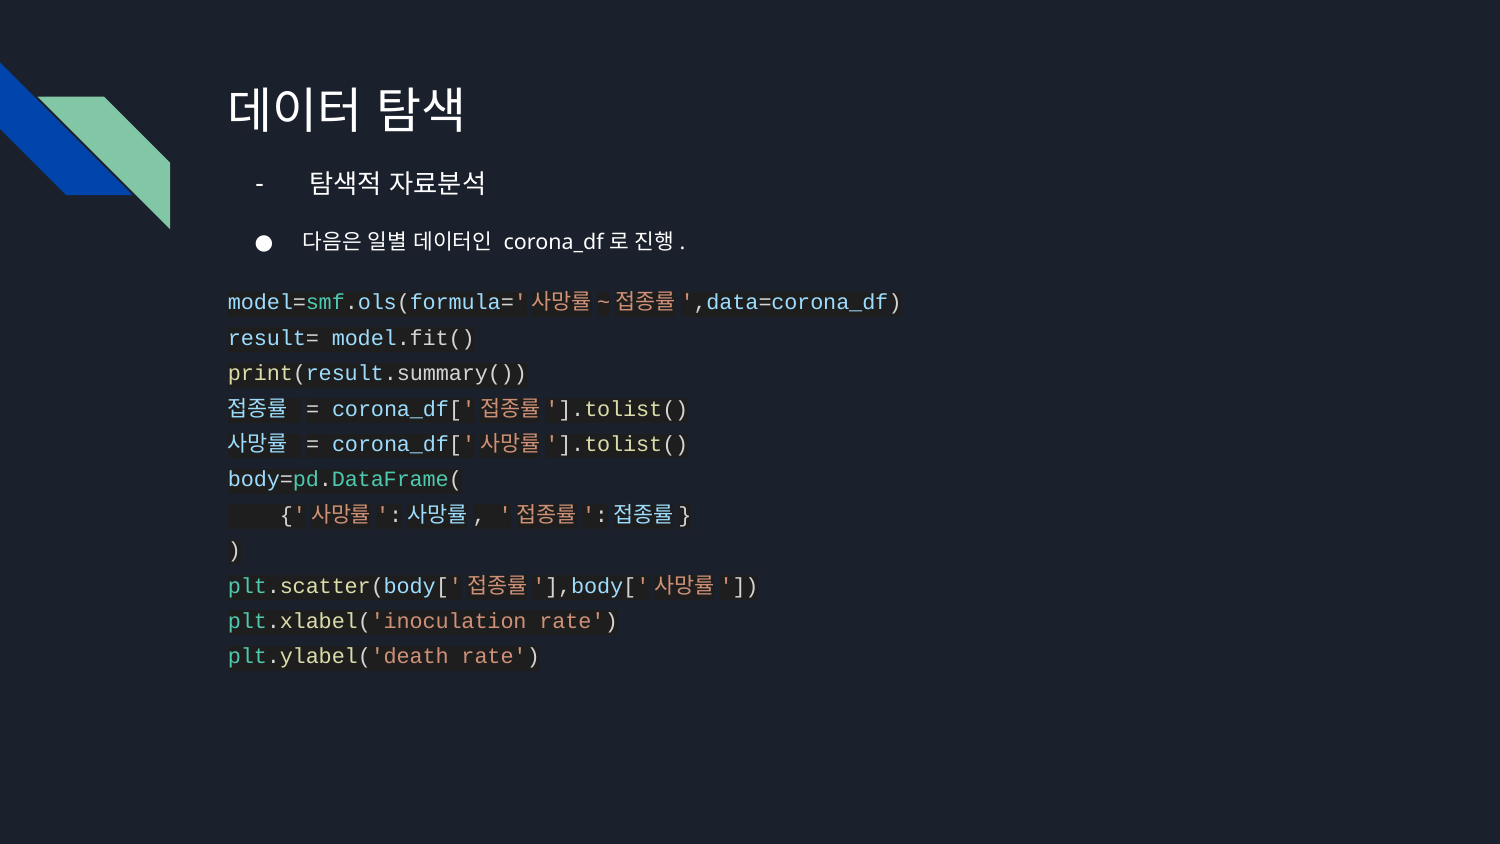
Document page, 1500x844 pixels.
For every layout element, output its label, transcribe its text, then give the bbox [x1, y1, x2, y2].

title 데이터 탐색 탐색적 자료분석 [212, 64, 1368, 214]
list 다음은 일별 데이터인 corona_df로 진행. model=smf.ols(formula='사망률~접종률',data=corona_df) result= model.fit() print(result.summary()) 접종률 = corona_df['접종률'].tolist() 사망률 = corona_df['사망률'].tolist() body=pd.DataFrame( {'사망률':사망률, '접종률':접종률} ) plt.scatter(body['접종률'],body['사망률']) plt.xlabel('inoculation rate') plt.ylabel('death rate') [212, 214, 1368, 735]
